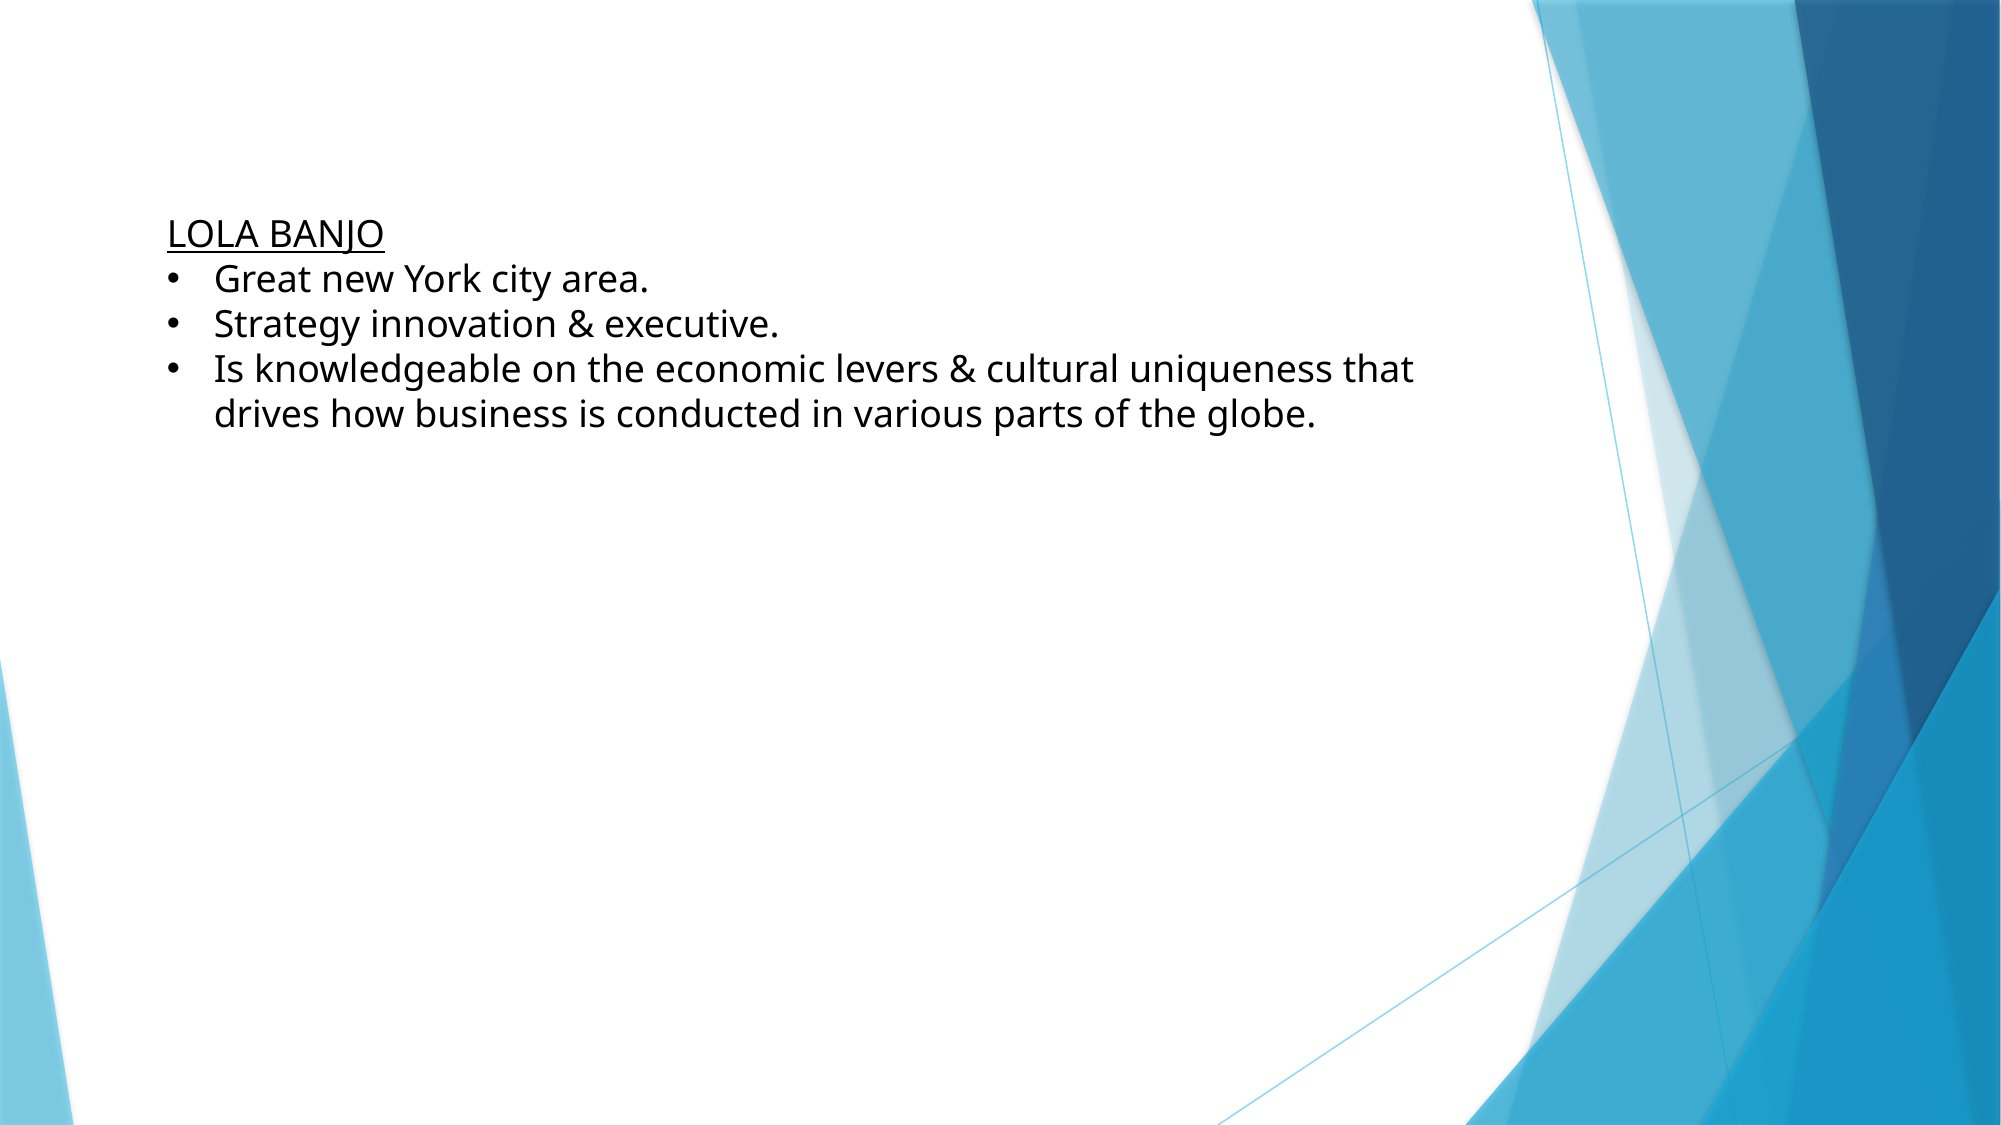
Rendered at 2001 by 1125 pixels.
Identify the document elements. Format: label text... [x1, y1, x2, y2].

text_box LOLA BANJO Great new York city area. Strategy innovation & executive. Is knowledgeable on the economic levers & cultural uniqueness that drives how business is conducted in various parts of the globe. [152, 202, 1450, 443]
